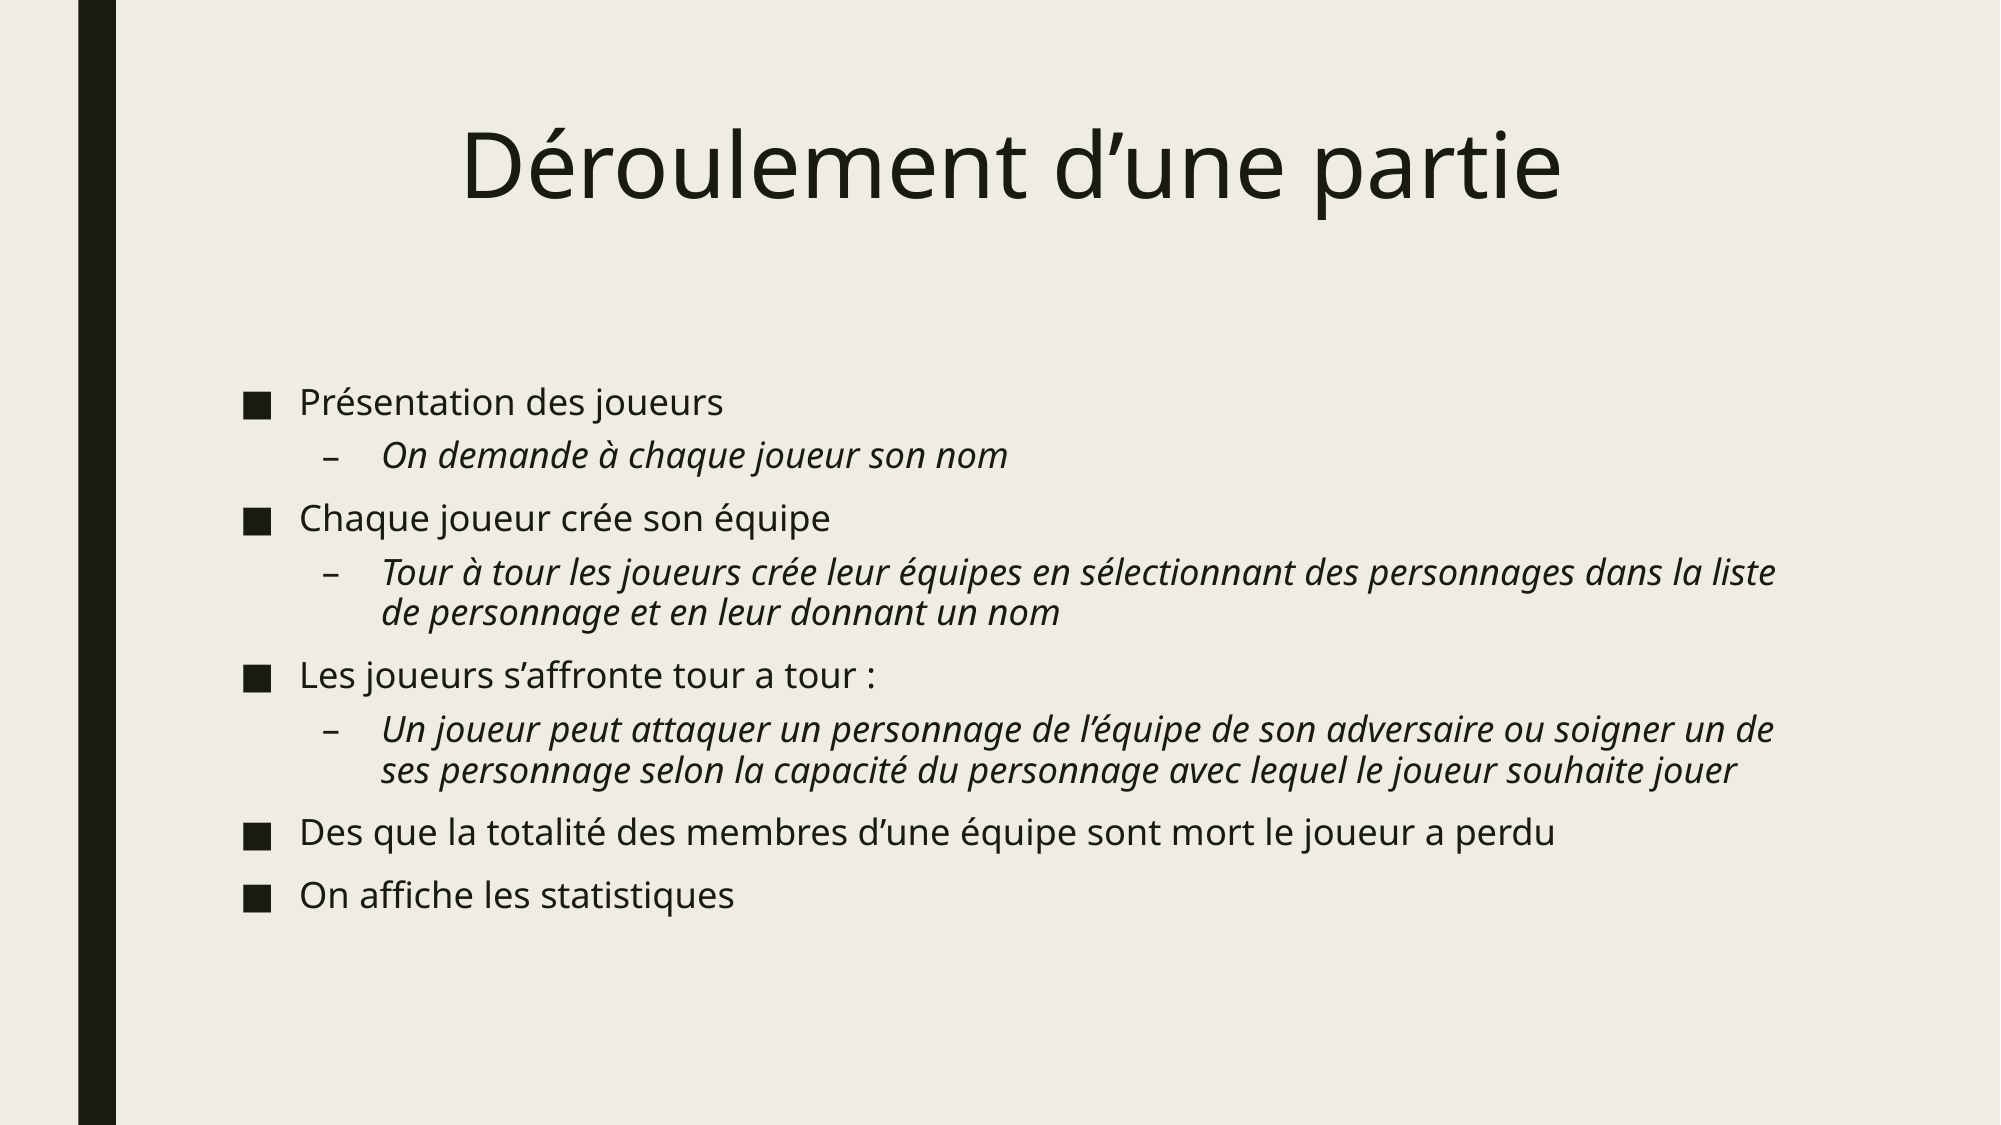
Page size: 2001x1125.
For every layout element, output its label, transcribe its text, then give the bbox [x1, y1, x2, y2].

title Déroulement d’une partie [225, 112, 1800, 357]
list Présentation des joueurs On demande à chaque joueur son nom Chaque joueur crée son équipe Tour à tour les joueurs crée leur équipes en sélectionnant des personnages dans la liste de personnage et en leur donnant un nom Les joueurs s’affronte tour a tour : Un joueur peut attaquer un personnage de l’équipe de son adversaire ou soigner un de ses personnage selon la capacité du personnage avec lequel le joueur souhaite jouer Des que la totalité des membres d’une équipe sont mort le joueur a perdu On affiche les statistiques [225, 375, 1800, 963]
